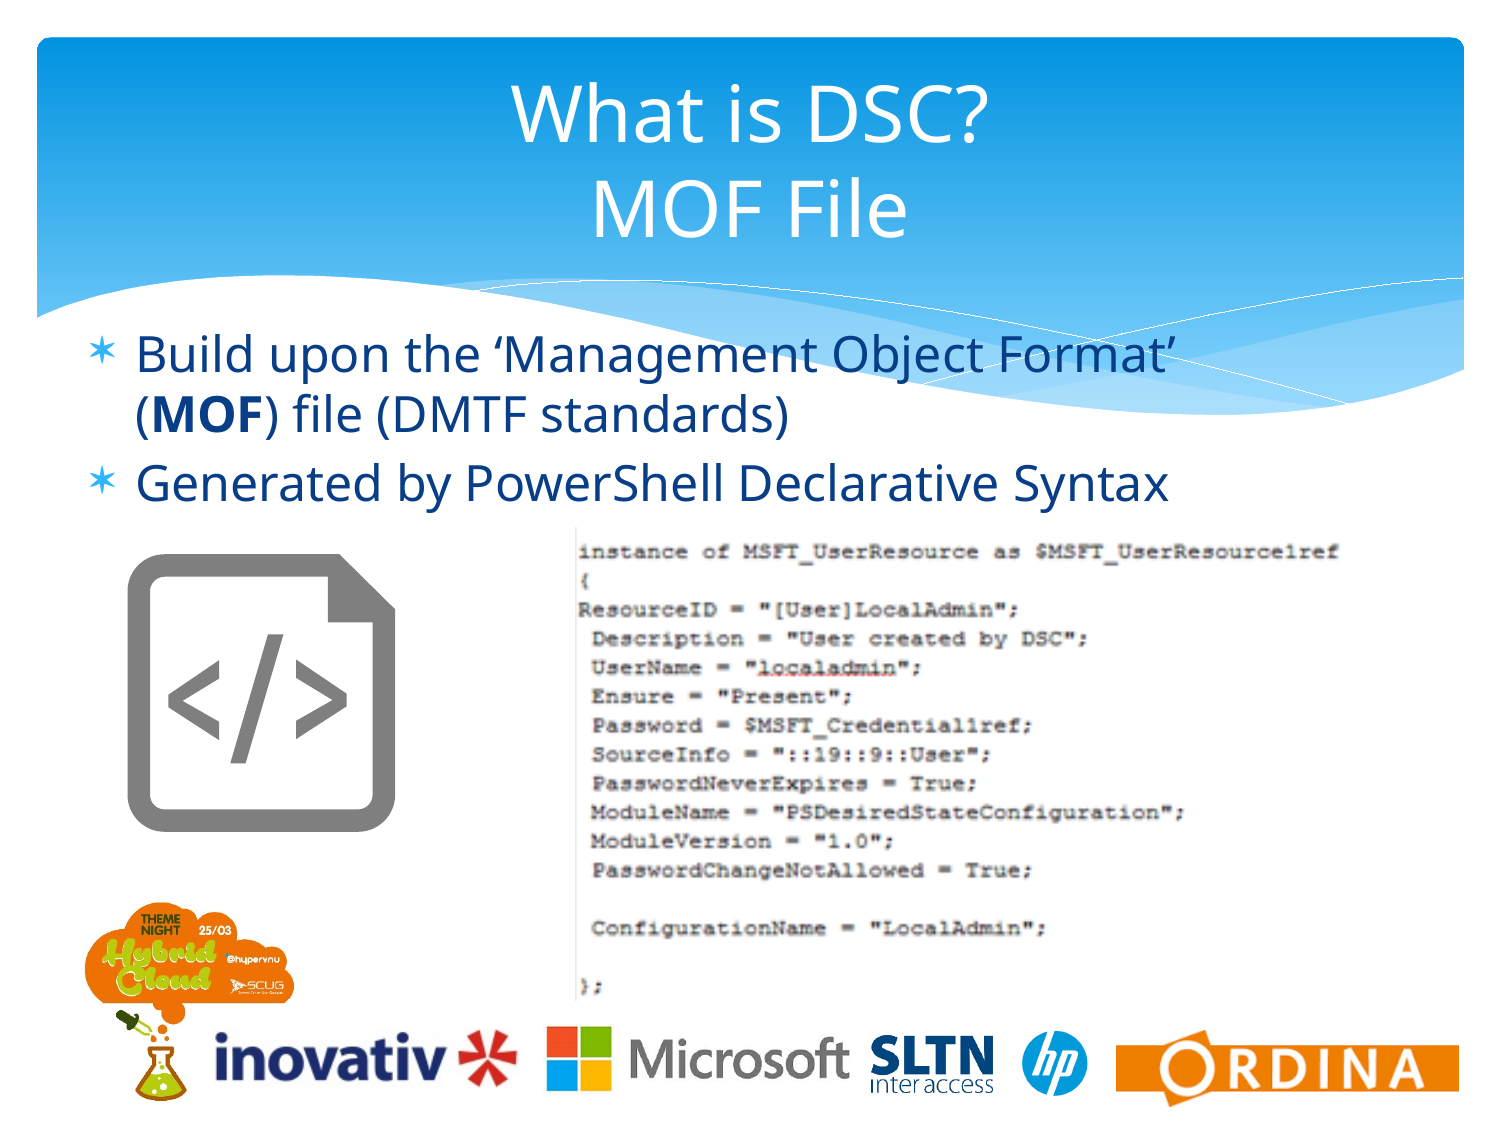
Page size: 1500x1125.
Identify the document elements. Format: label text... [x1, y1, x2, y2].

list Build upon the ‘Management Object Format’ (MOF) file (DMTF standards) Generated by PowerShell Declarative Syntax [75, 314, 1341, 929]
picture [75, 929, 519, 1115]
picture [1016, 1027, 1093, 1101]
picture [1116, 1030, 1459, 1107]
picture [543, 1016, 852, 1101]
picture [871, 1035, 993, 1093]
title What is DSC? MOF File [75, 55, 1425, 261]
picture [123, 550, 396, 832]
picture [574, 526, 1389, 1002]
